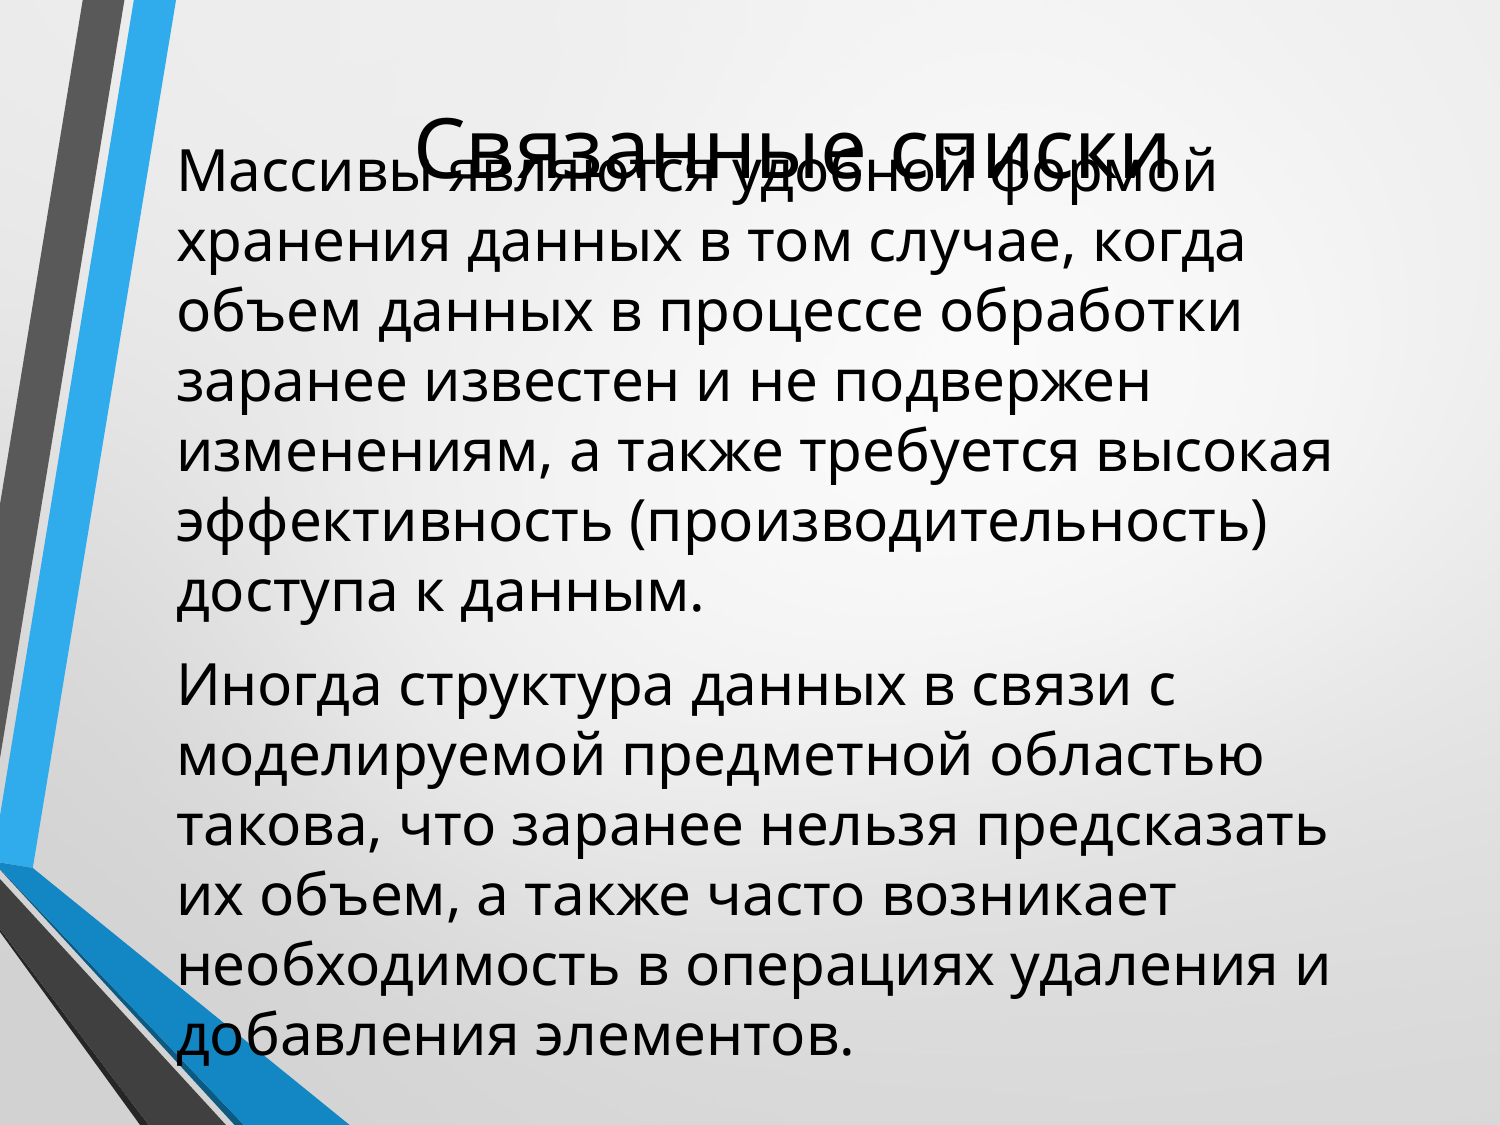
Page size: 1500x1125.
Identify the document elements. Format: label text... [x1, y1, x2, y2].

title Связанные списки [161, 75, 1425, 216]
list Массивы являются удобной формой хранения данных в том случае, когда объем данных в процессе обработки заранее известен и не подвержен изменениям, а также требуется высокая эффективность (производительность) доступа к данным. Иногда структура данных в связи с моделируемой предметной областью такова, что заранее нельзя предсказать их объем, а также часто возникает необходимость в операциях удаления и добавления элементов. [161, 216, 1425, 985]
